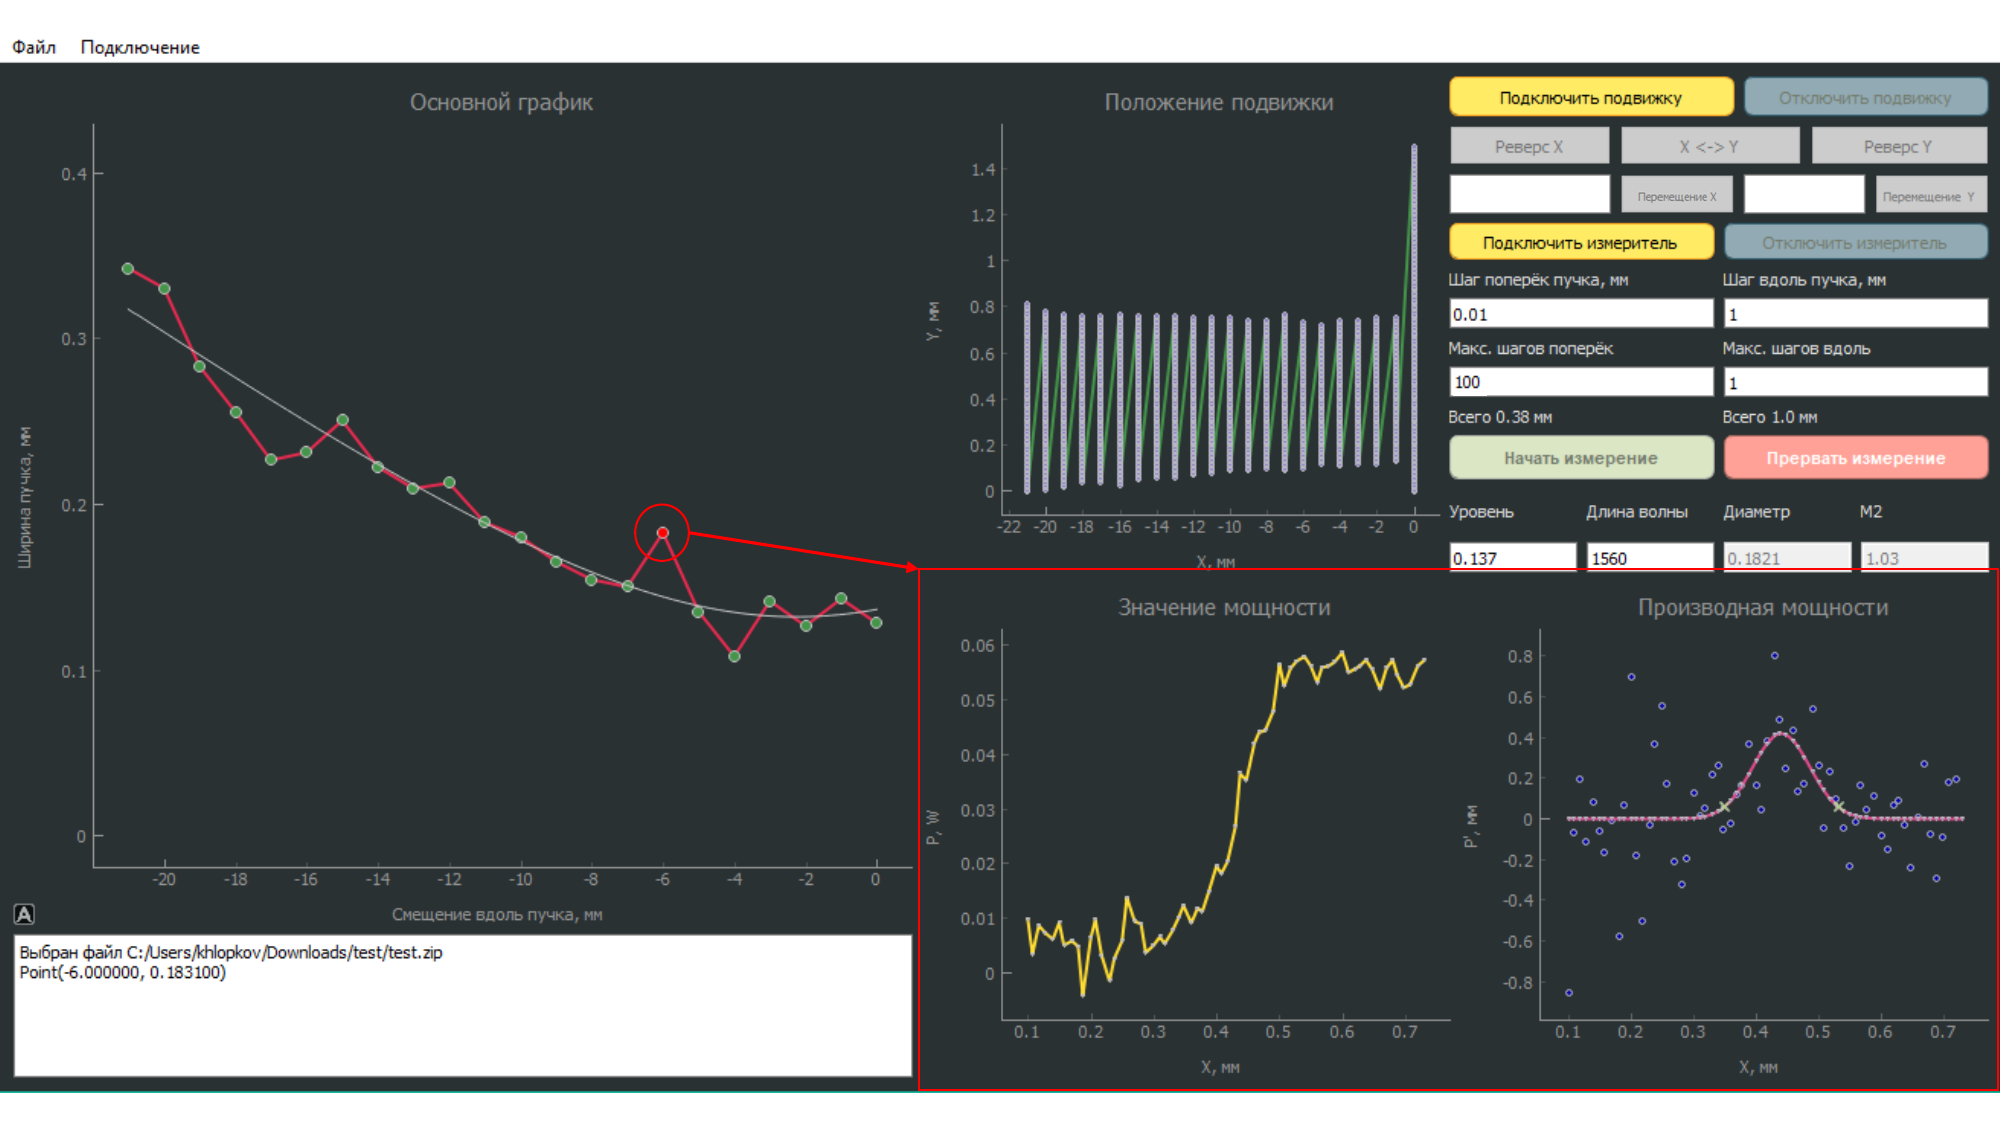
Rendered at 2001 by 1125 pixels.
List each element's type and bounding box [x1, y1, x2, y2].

picture [0, 31, 2000, 1093]
text_box [688, 532, 919, 570]
